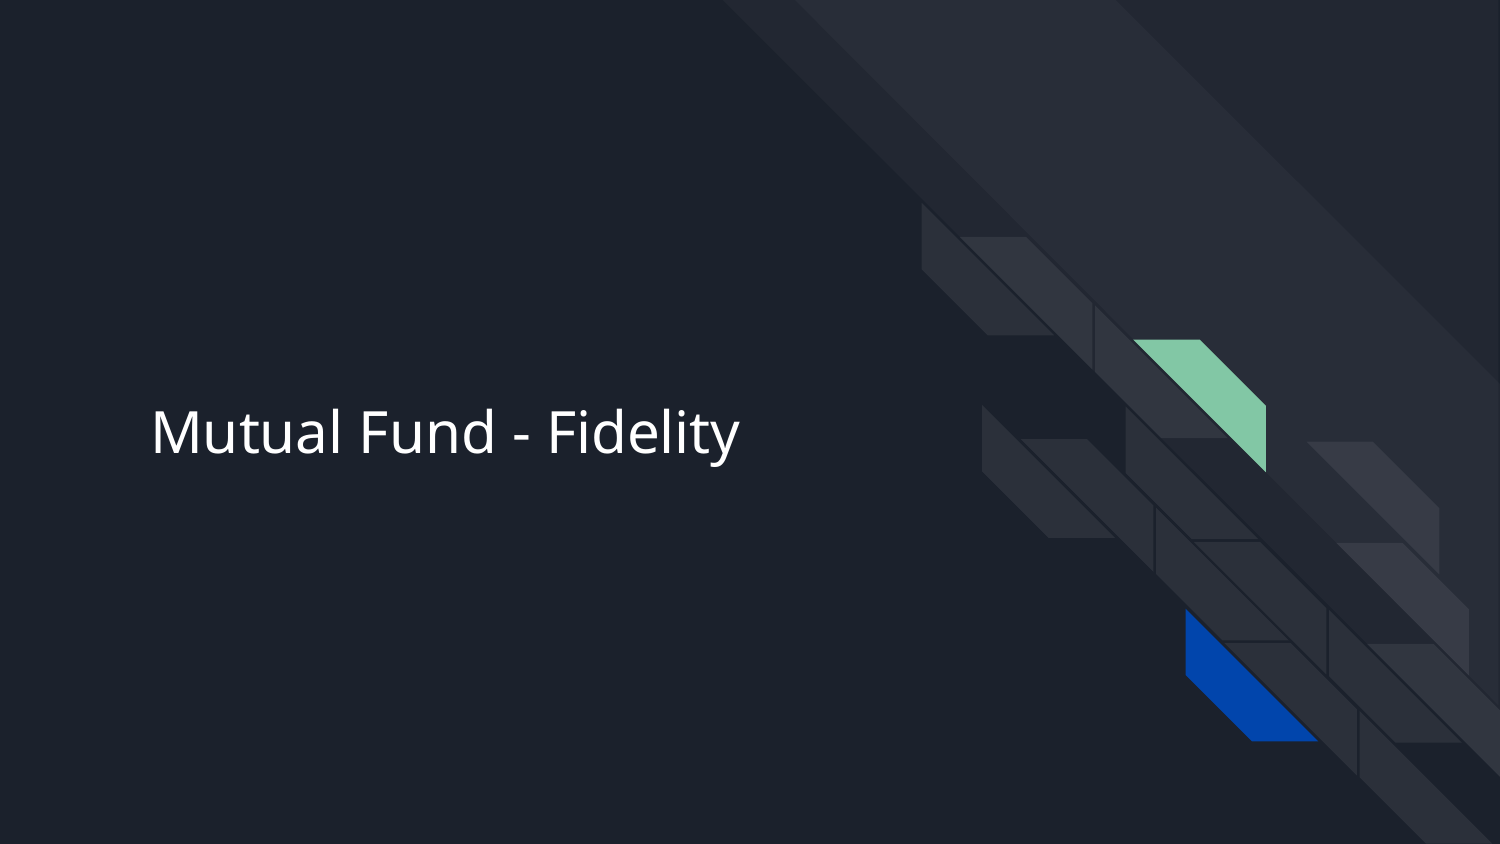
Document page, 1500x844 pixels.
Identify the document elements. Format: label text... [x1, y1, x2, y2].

title Mutual Fund - Fidelity [135, 336, 888, 526]
